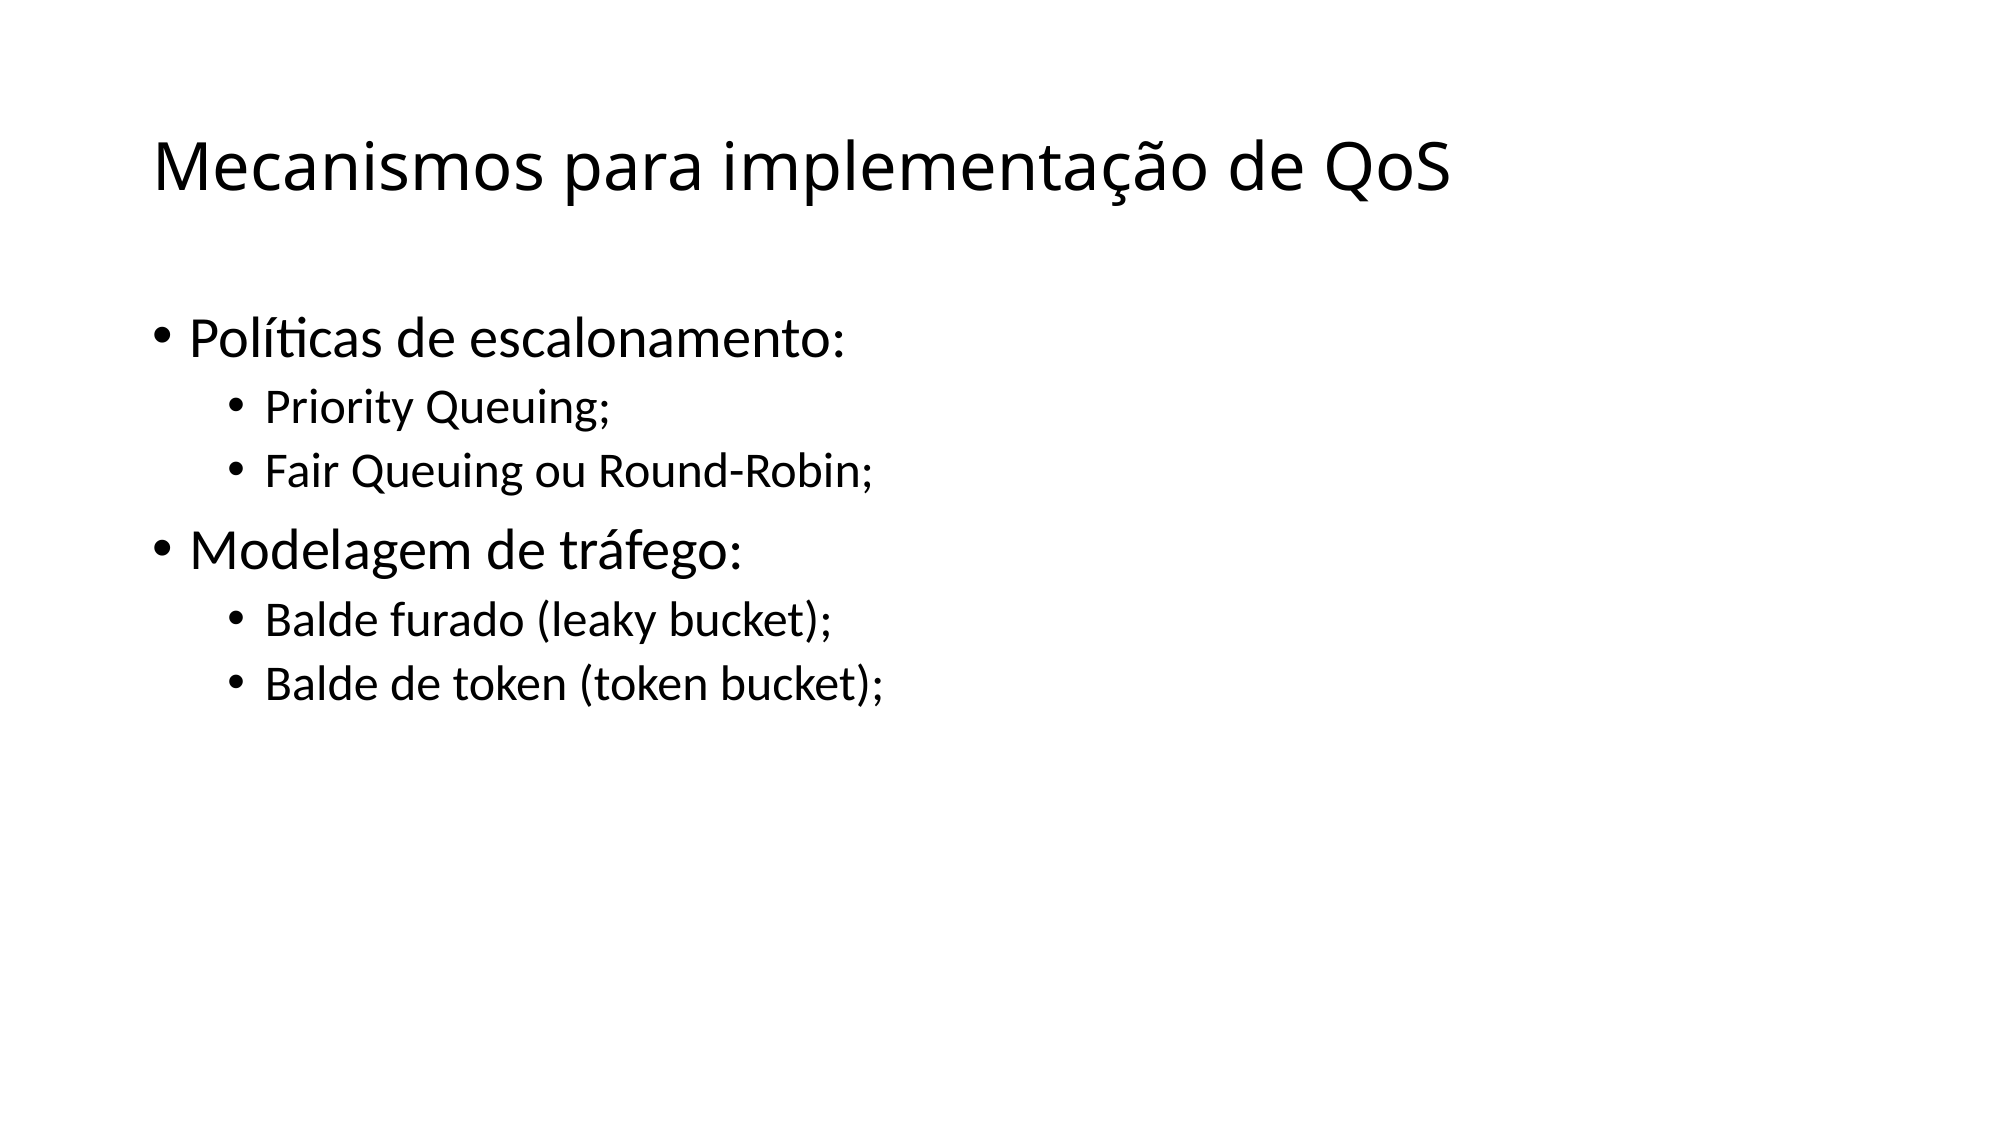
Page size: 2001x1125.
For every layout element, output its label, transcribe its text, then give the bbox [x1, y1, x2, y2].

list Políticas de escalonamento: Priority Queuing; Fair Queuing ou Round-Robin; Modelagem de tráfego: Balde furado (leaky bucket); Balde de token (token bucket); [137, 299, 1863, 1014]
title Mecanismos para implementação de QoS [137, 59, 1863, 278]
